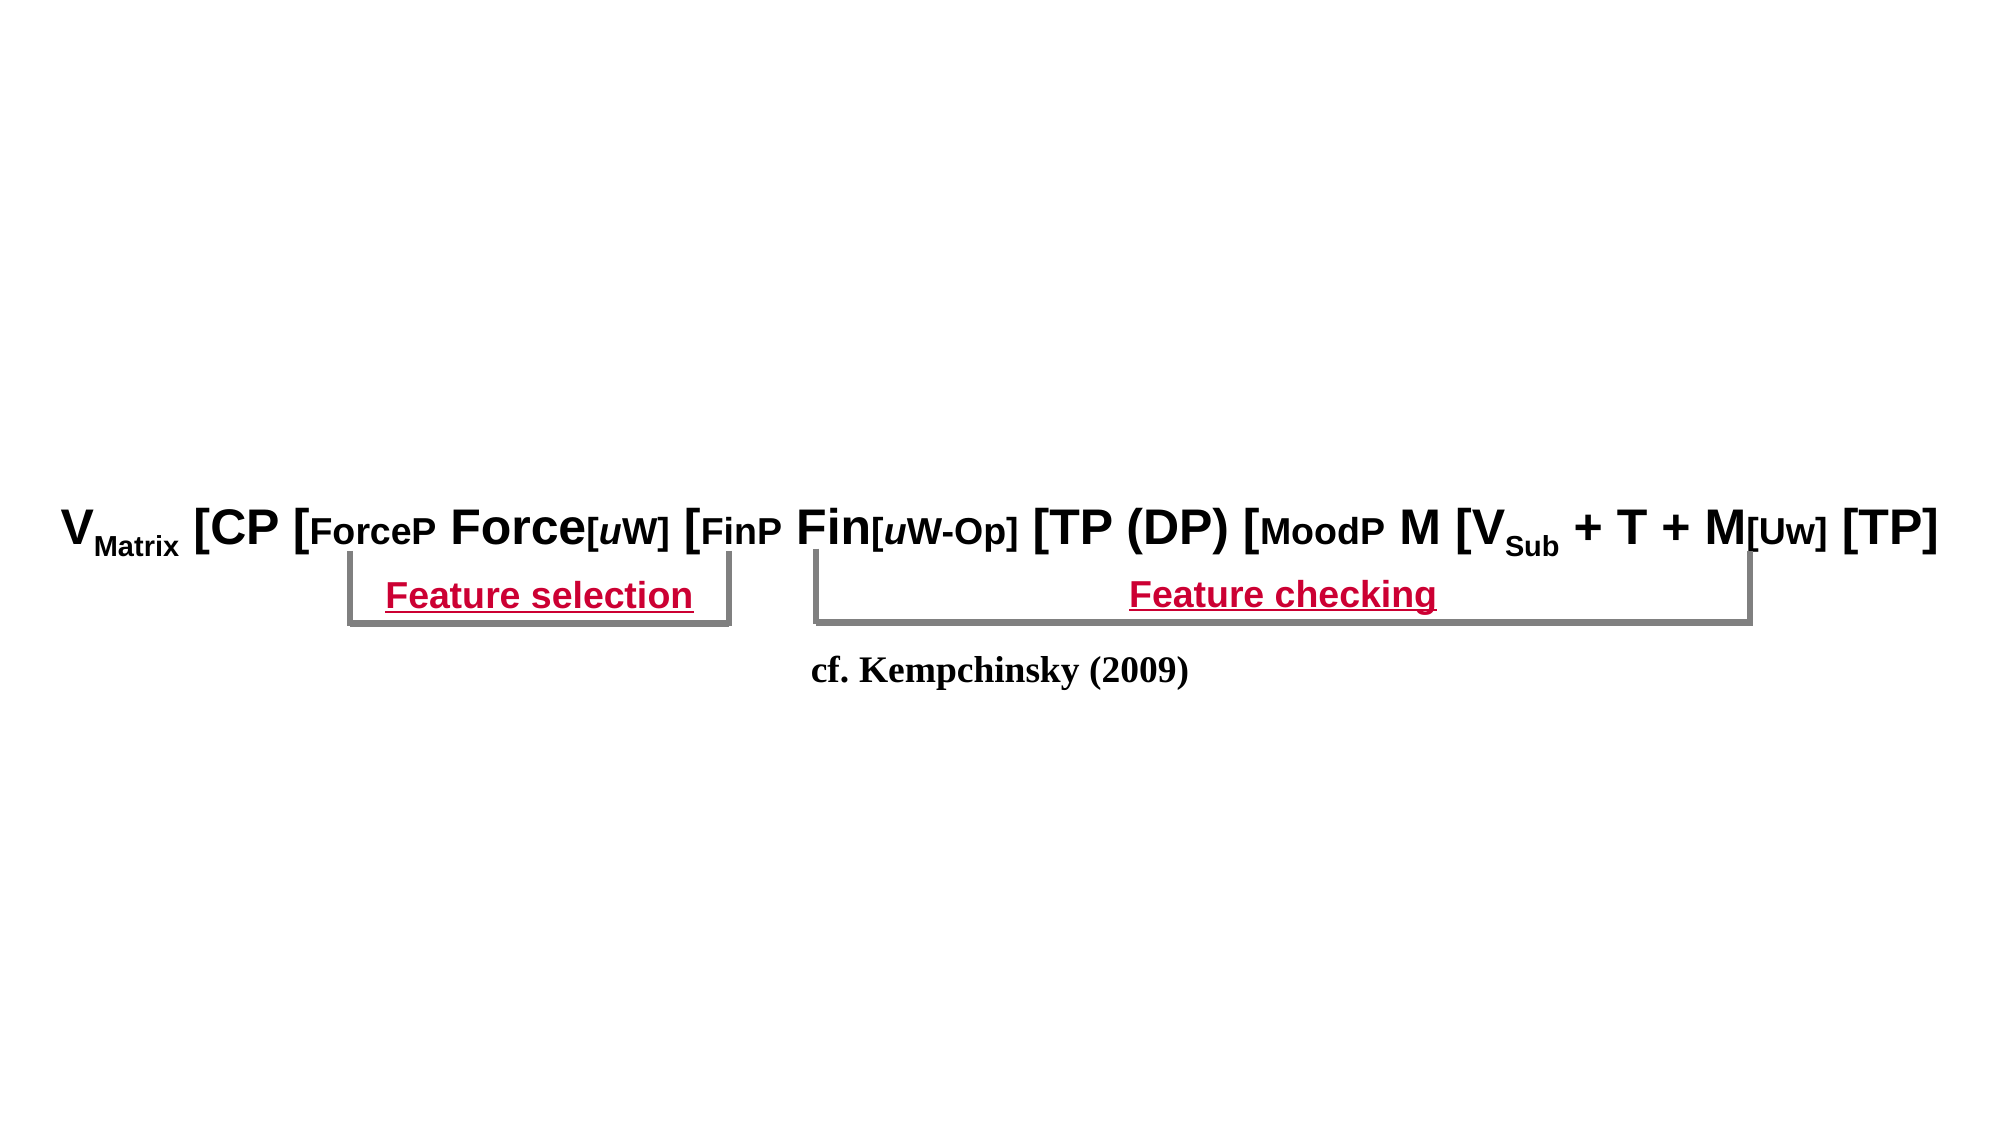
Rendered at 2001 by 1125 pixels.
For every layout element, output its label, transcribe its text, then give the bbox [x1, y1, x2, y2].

text_box VMatrix [CP [ForceP Force[uW] [FinP Fin[uW-Op] [TP (DP) [MoodP M [VSub + T + M[Uw] [TP] [45, 486, 1955, 570]
text_box Feature selection [351, 563, 729, 623]
text_box Feature checking [819, 562, 1747, 622]
text_box cf. Kempchinsky (2009) [711, 637, 1288, 698]
